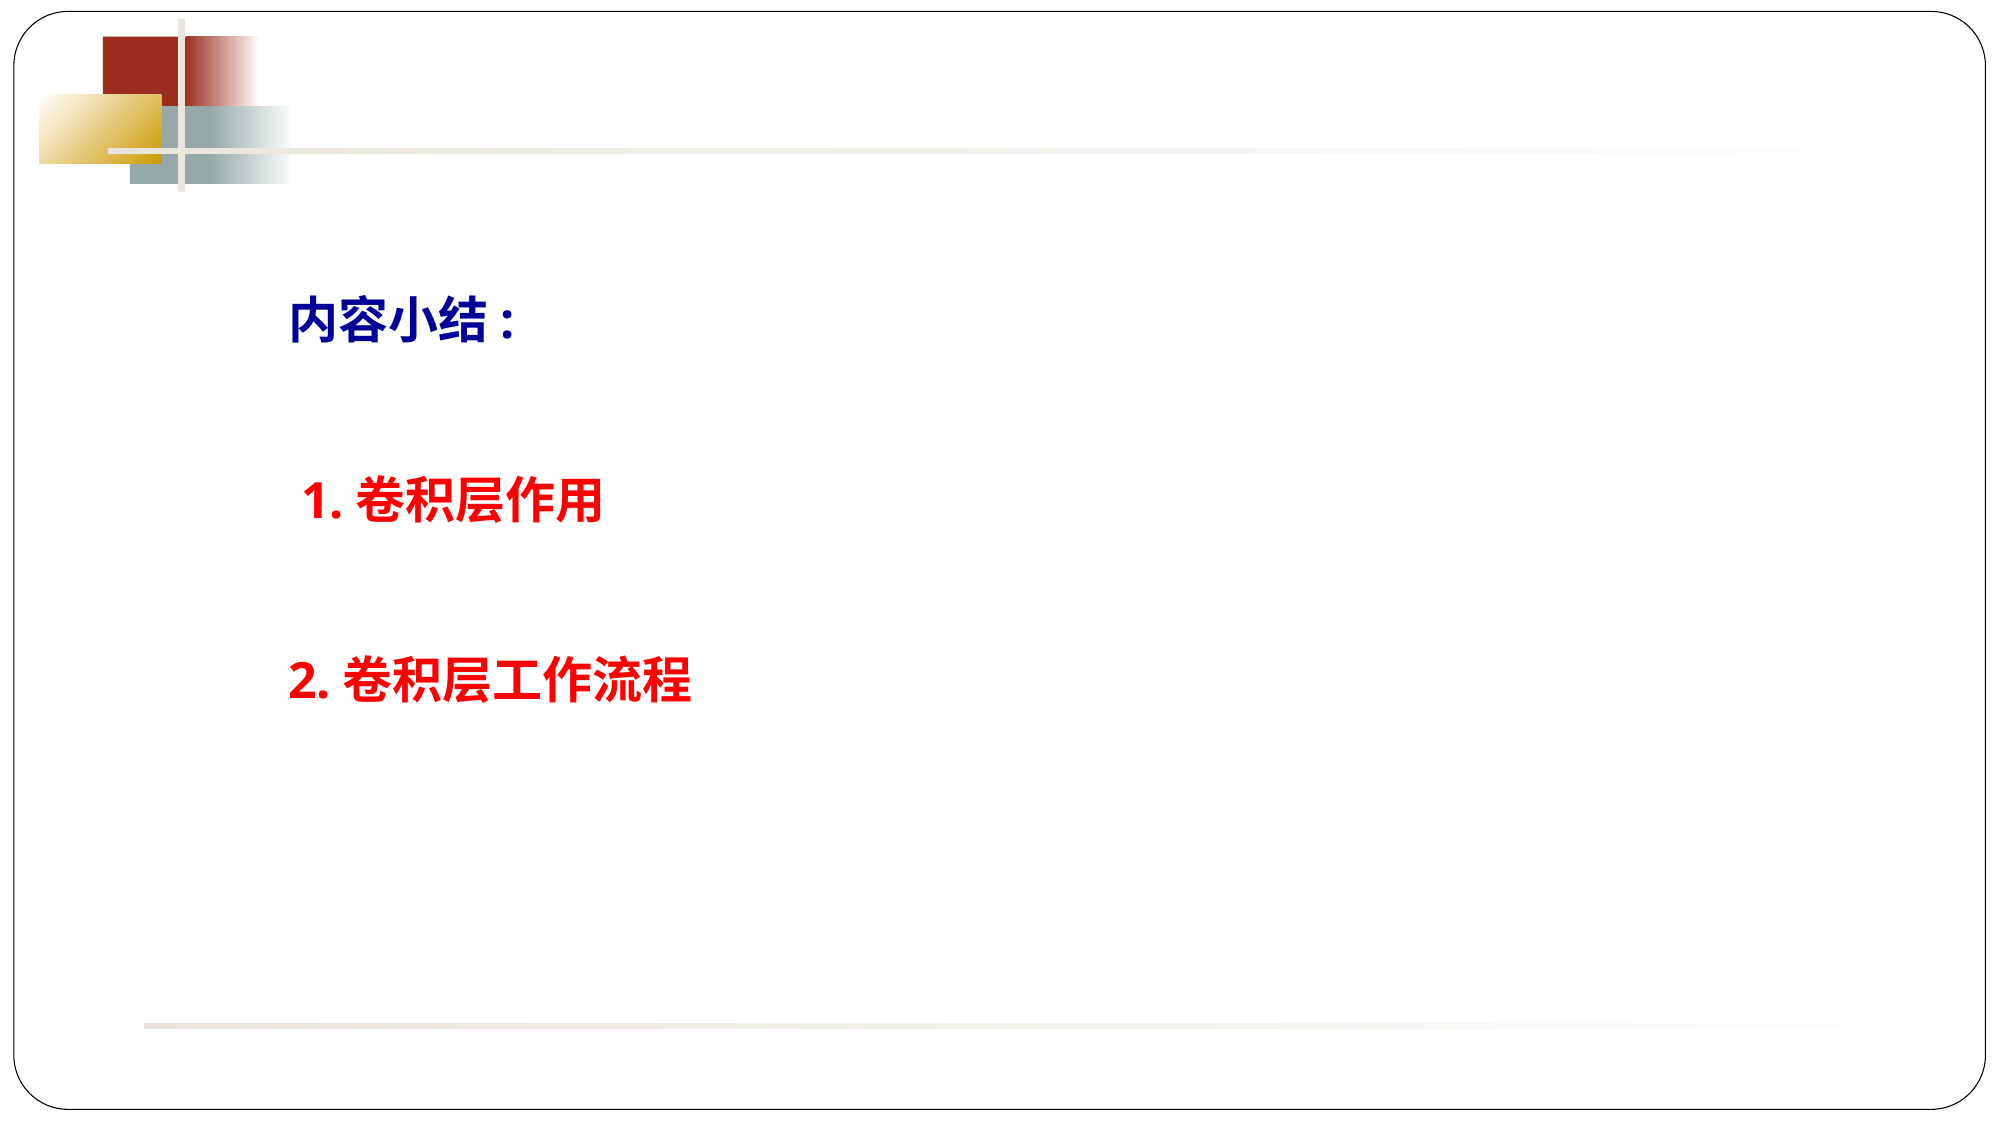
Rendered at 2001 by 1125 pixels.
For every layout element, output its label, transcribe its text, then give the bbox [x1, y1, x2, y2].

text_box 内容小结: 1.卷积层作用 2.卷积层工作流程 [273, 160, 1700, 716]
